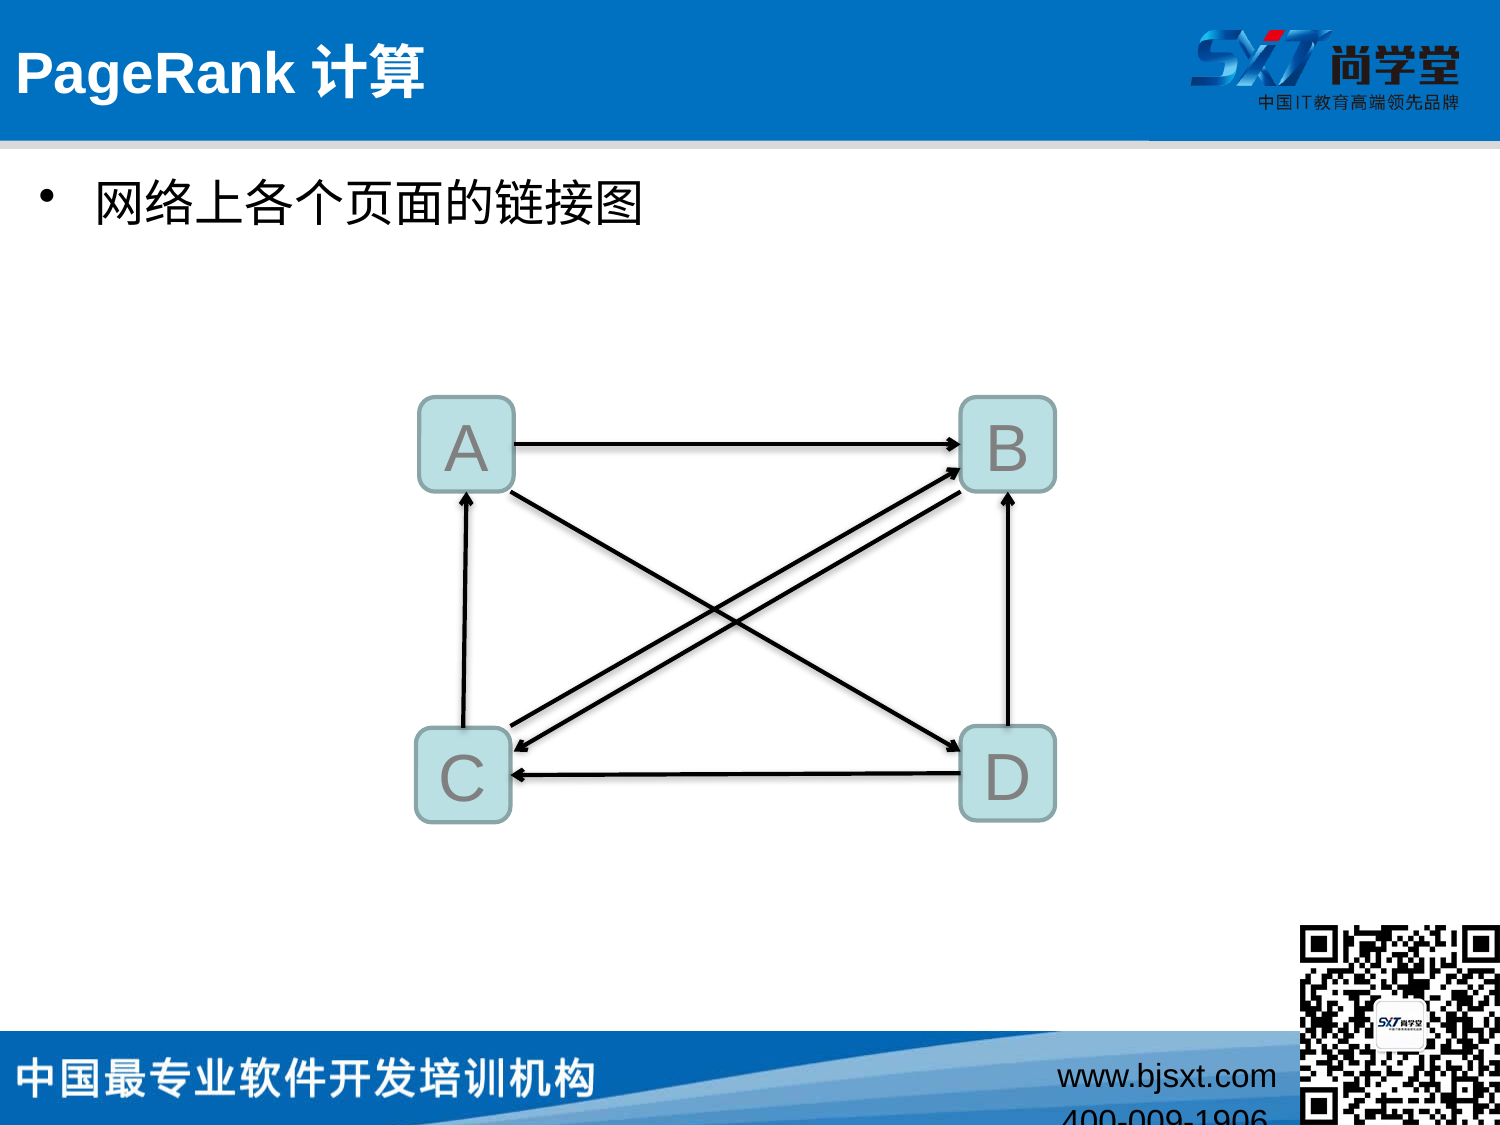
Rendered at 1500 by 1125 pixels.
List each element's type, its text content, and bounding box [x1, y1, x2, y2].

picture [1150, 1112, 1160, 1125]
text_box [513, 733, 961, 752]
picture [1254, 1120, 1263, 1125]
text_box D [958, 723, 1058, 823]
picture [1161, 0, 1500, 141]
text_box C [413, 725, 513, 825]
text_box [510, 467, 961, 727]
picture [1235, 1112, 1245, 1125]
text_box B [958, 394, 1058, 494]
list 网络上各个页面的链接图 [23, 164, 1465, 997]
picture [1102, 1112, 1112, 1125]
text_box A [417, 394, 516, 494]
picture [1169, 1112, 1178, 1123]
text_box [462, 491, 467, 729]
picture [1217, 1112, 1226, 1123]
title PageRank计算 [0, 0, 1161, 141]
picture [1131, 1112, 1141, 1125]
picture [0, 925, 1500, 1125]
picture [1065, 1114, 1073, 1125]
picture [1083, 1112, 1093, 1125]
